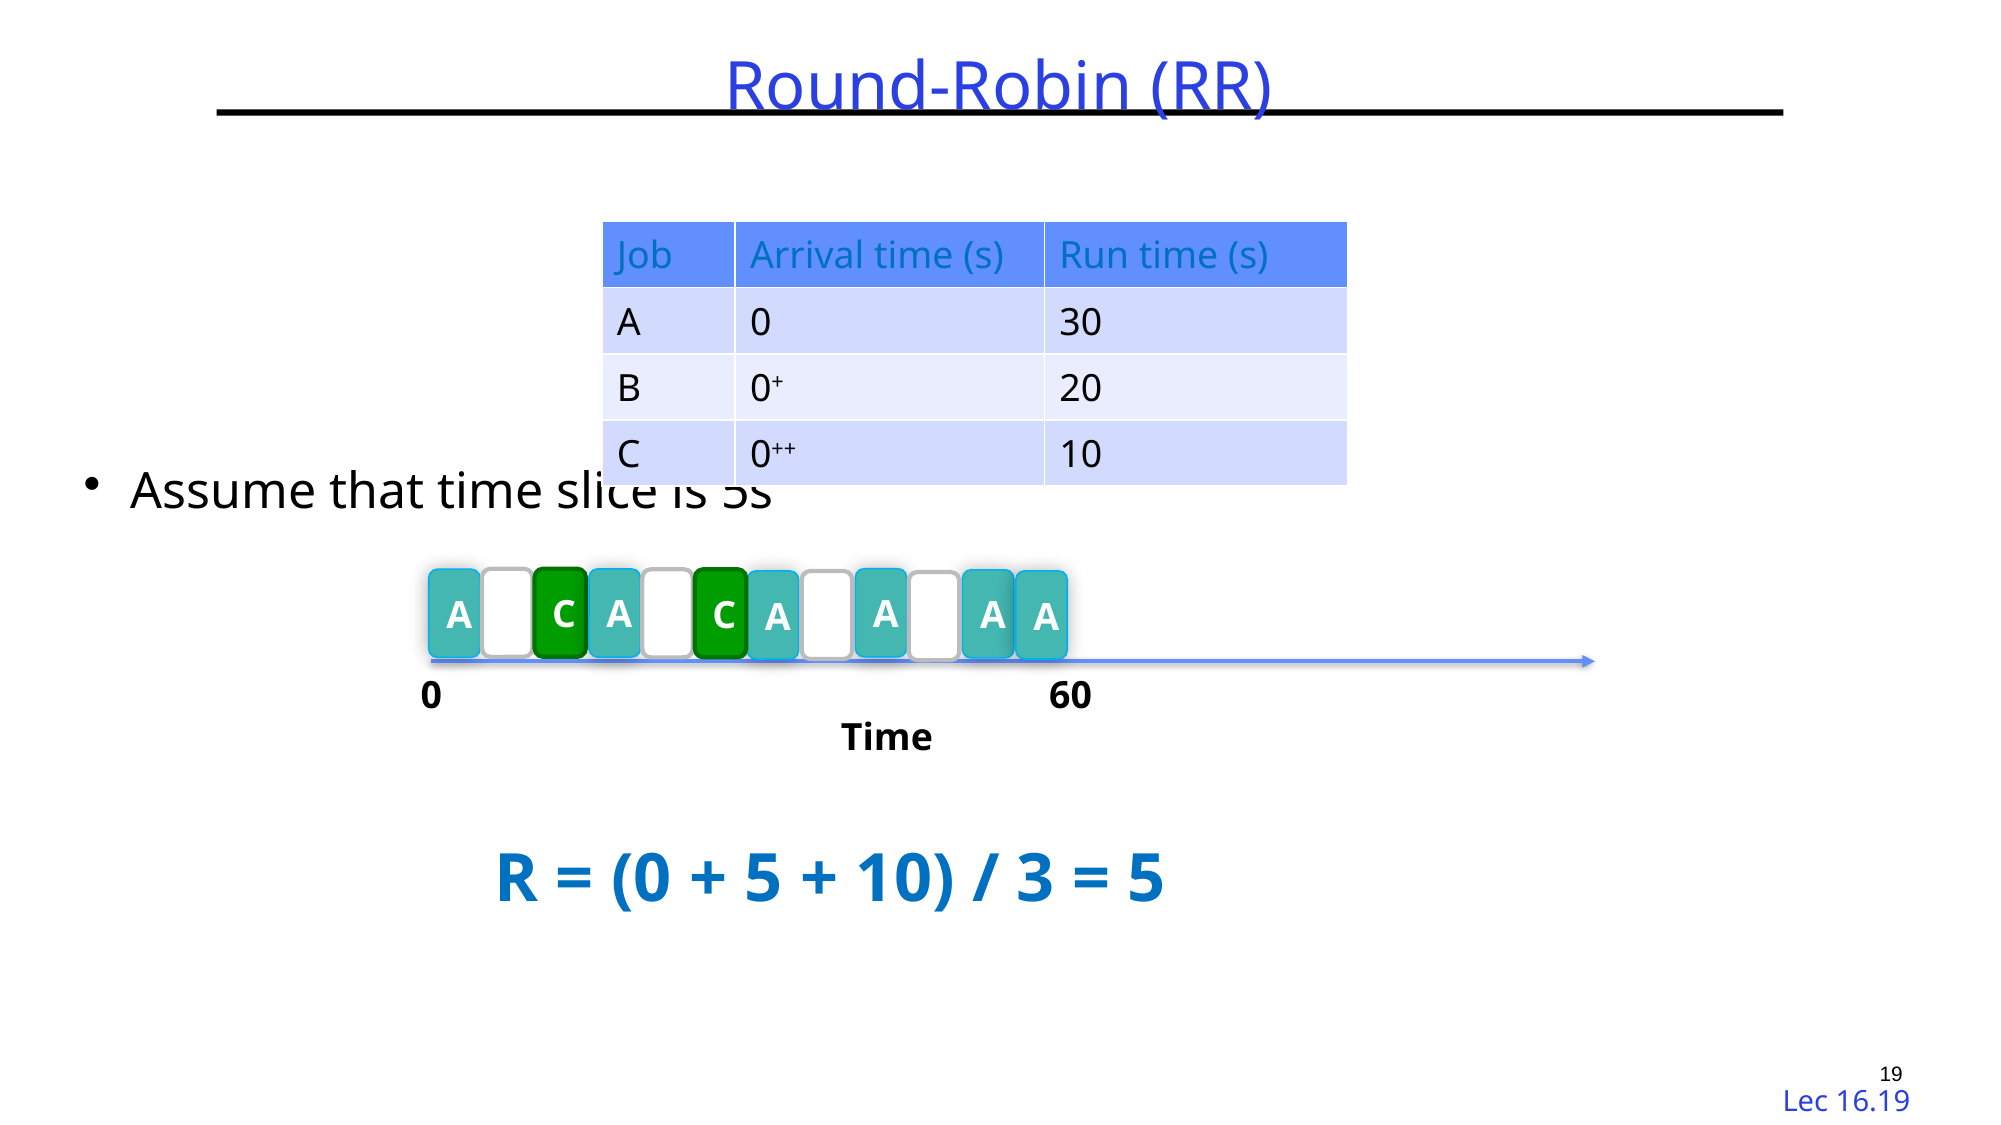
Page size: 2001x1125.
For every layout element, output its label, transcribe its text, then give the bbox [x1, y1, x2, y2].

text_box B [799, 568, 855, 660]
text_box A [747, 570, 799, 660]
text_box B [906, 569, 962, 660]
text_box A [1015, 570, 1069, 660]
table_cell C [603, 421, 734, 485]
text_box A [854, 567, 907, 658]
text_box B [479, 566, 533, 659]
text_box R = (0 + 5 + 10) / 3 = 5 [404, 827, 1349, 923]
table_cell 20 [1045, 355, 1347, 419]
table_header Arrival time (s) [736, 222, 1044, 287]
table_cell 30 [1045, 288, 1347, 353]
table_cell 10 [1045, 421, 1347, 485]
table_cell A [603, 288, 734, 353]
table_cell B [603, 355, 734, 419]
text_box C [692, 567, 749, 660]
text_box C [532, 566, 582, 659]
table_cell 0+ [736, 355, 1044, 419]
table_cell 0 [736, 288, 1044, 353]
text_box A [588, 568, 641, 658]
text_box 60 [1034, 670, 1108, 724]
table_header Job [603, 222, 734, 287]
text_box A [961, 568, 1009, 659]
text_box Time [826, 705, 948, 766]
list Assume that time slice is 5s [68, 176, 1929, 1019]
table_cell 0++ [736, 421, 1044, 485]
text_box B [640, 567, 694, 660]
title Round-Robin (RR) [68, 45, 1929, 133]
text_box A [427, 568, 480, 659]
table_header Run time (s) [1045, 222, 1347, 287]
text_box 0 [405, 663, 458, 723]
